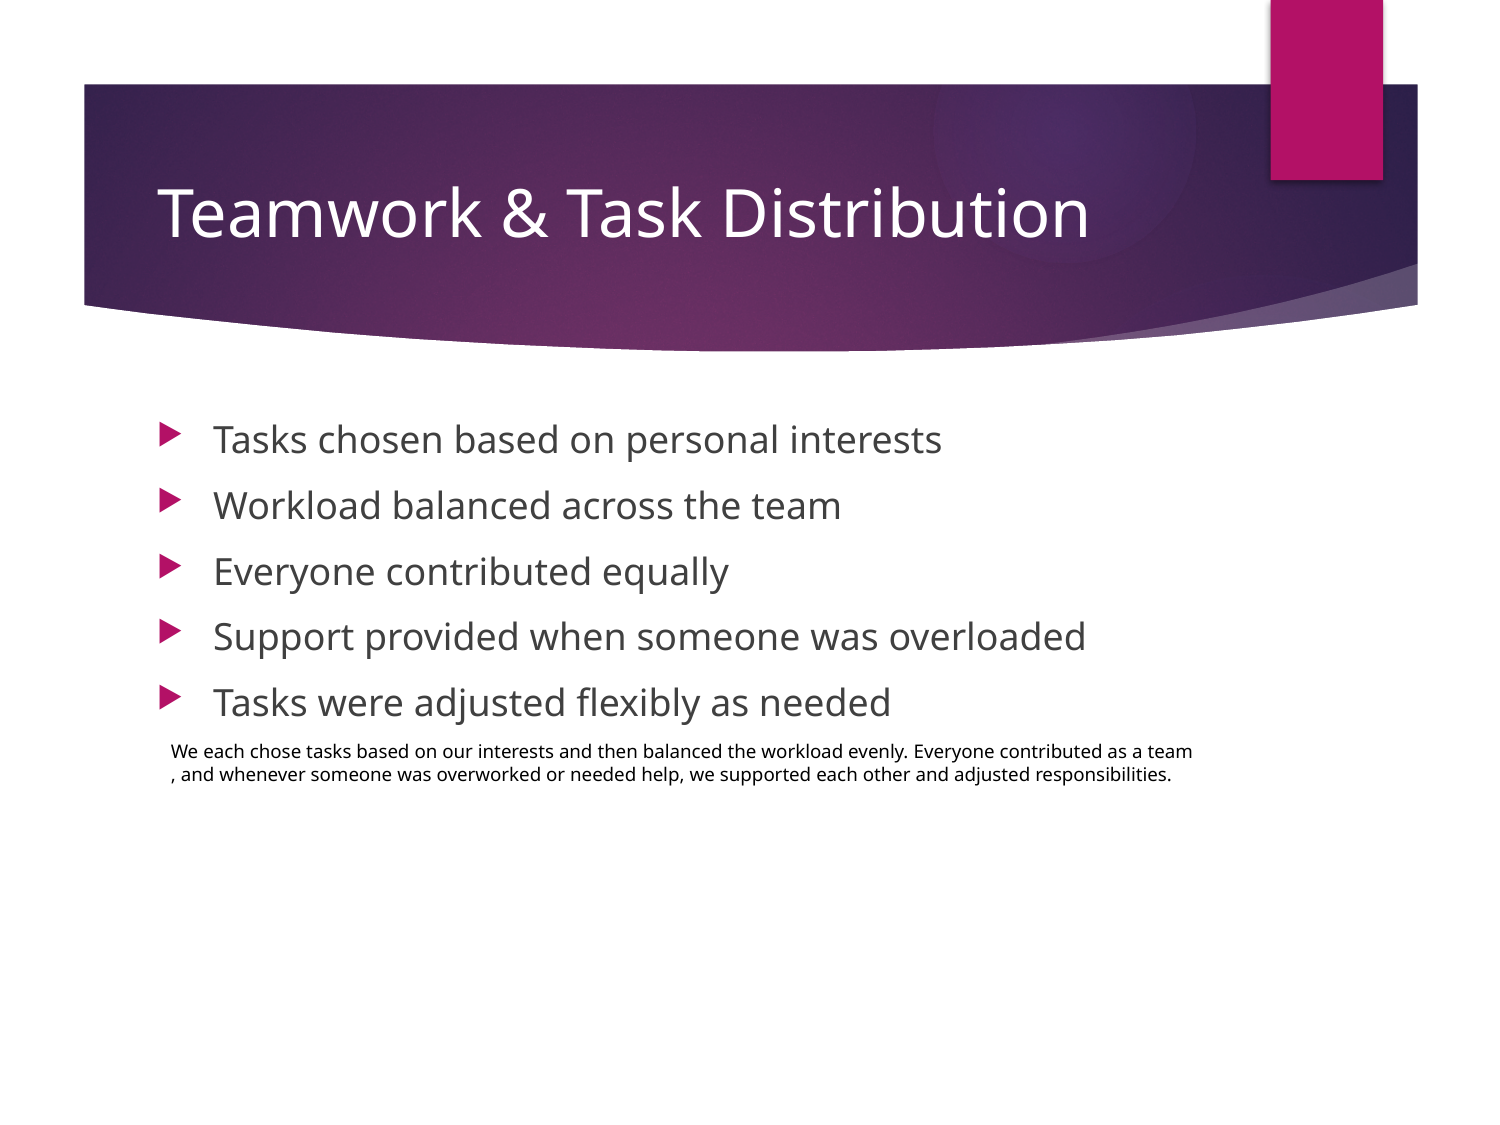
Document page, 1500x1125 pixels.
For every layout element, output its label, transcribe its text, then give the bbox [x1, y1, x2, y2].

text_box We each chose tasks based on our interests and then balanced the workload evenly. Everyone contributed as a team , and whenever someone was overworked or needed help, we supported each other and adjusted responsibilities. [156, 732, 1207, 793]
list Tasks chosen based on personal interests Workload balanced across the team Everyone contributed equally Support provided when someone was overloaded Tasks were adjusted flexibly as needed [141, 408, 1183, 988]
title Teamwork & Task Distribution [142, 152, 1183, 269]
